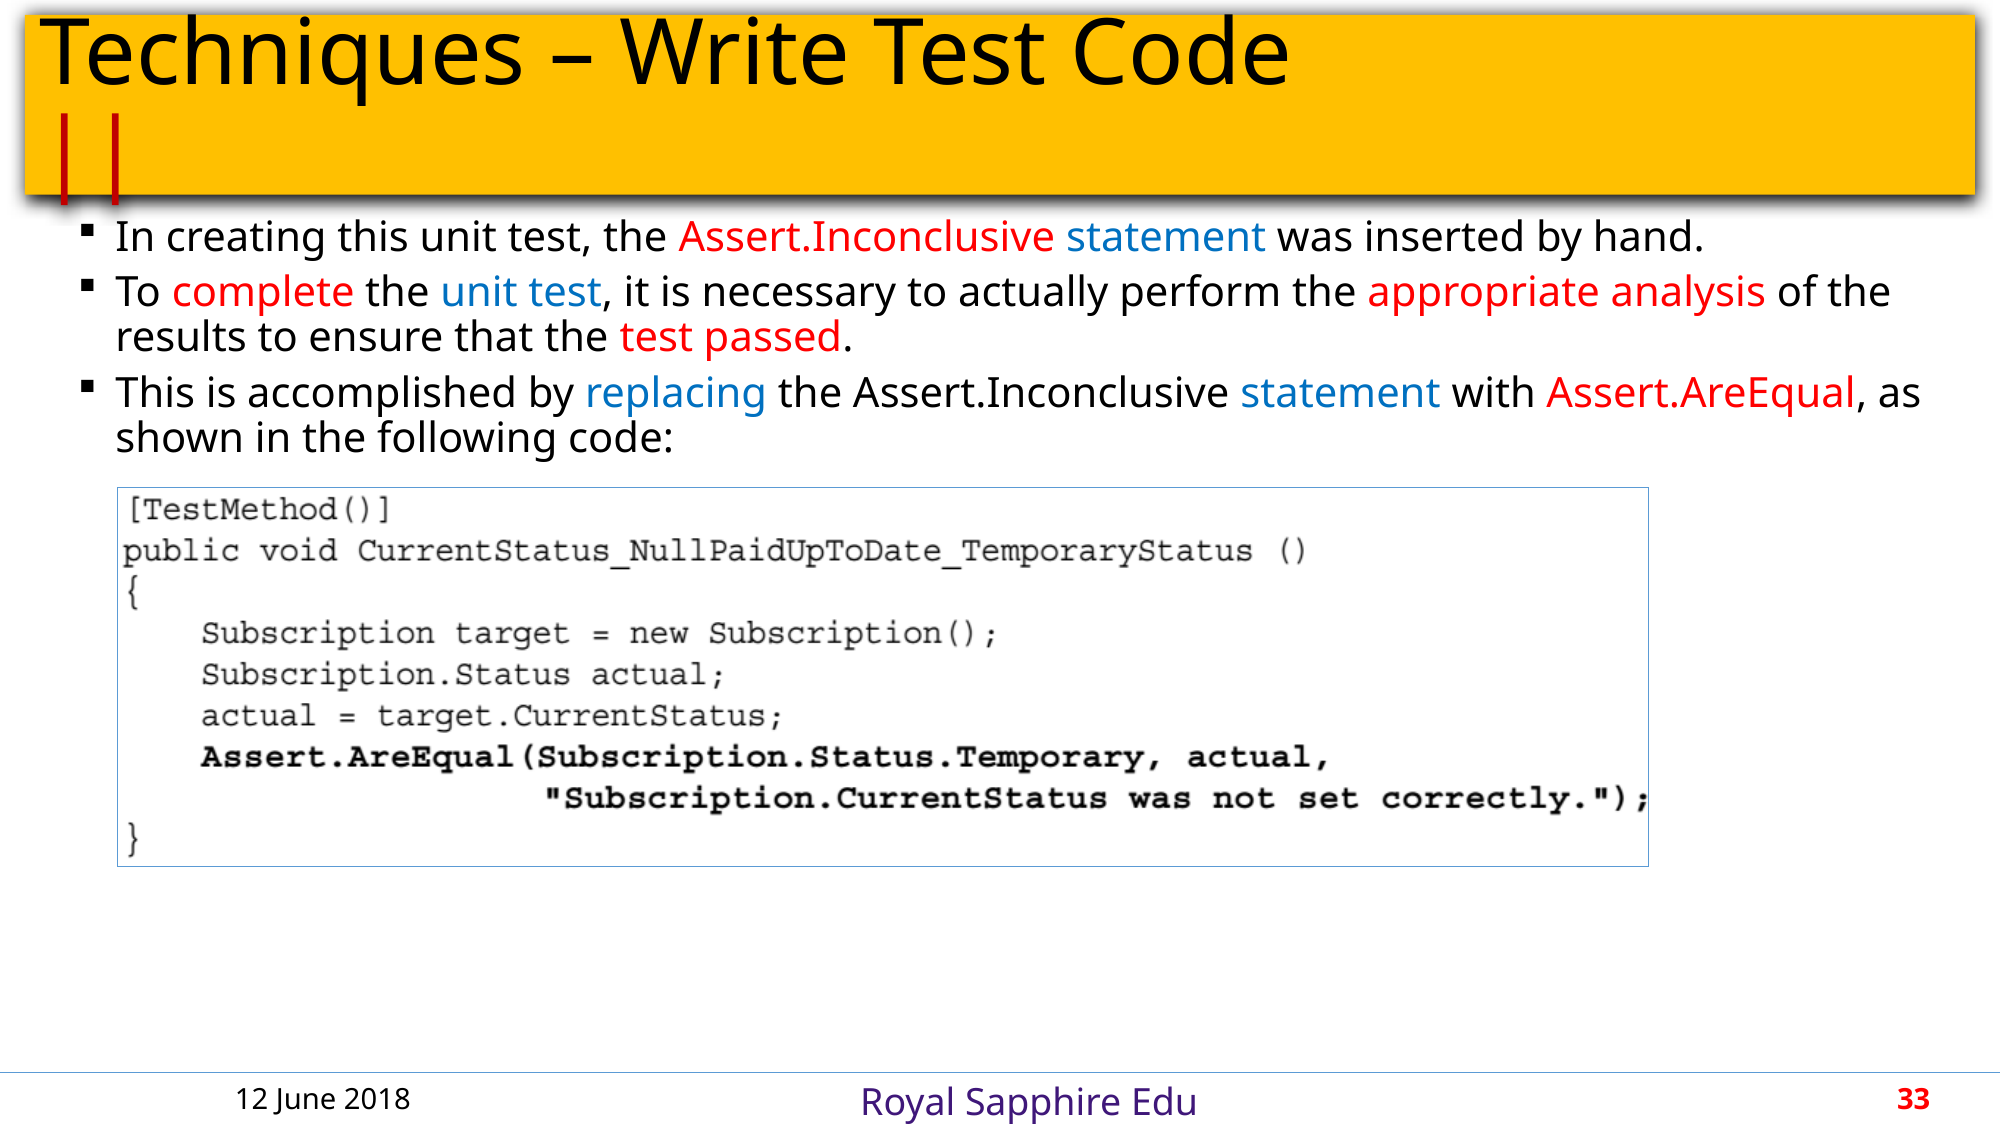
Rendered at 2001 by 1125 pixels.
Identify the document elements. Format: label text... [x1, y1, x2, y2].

picture [117, 487, 1649, 867]
slide_number 33 [1495, 1072, 1946, 1115]
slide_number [220, 1072, 671, 1115]
title Techniques – Write Test Code || [24, 14, 1975, 195]
list In creating this unit test, the Assert.Inconclusive statement was inserted by hand. To complete the unit test, it is necessary to actually perform the appropriate analysis of the results to ensure that the test passed. This is accomplished by replacing the Assert.Inconclusive statement with Assert.AreEqual, as shown in the following code: [24, 208, 1975, 1063]
